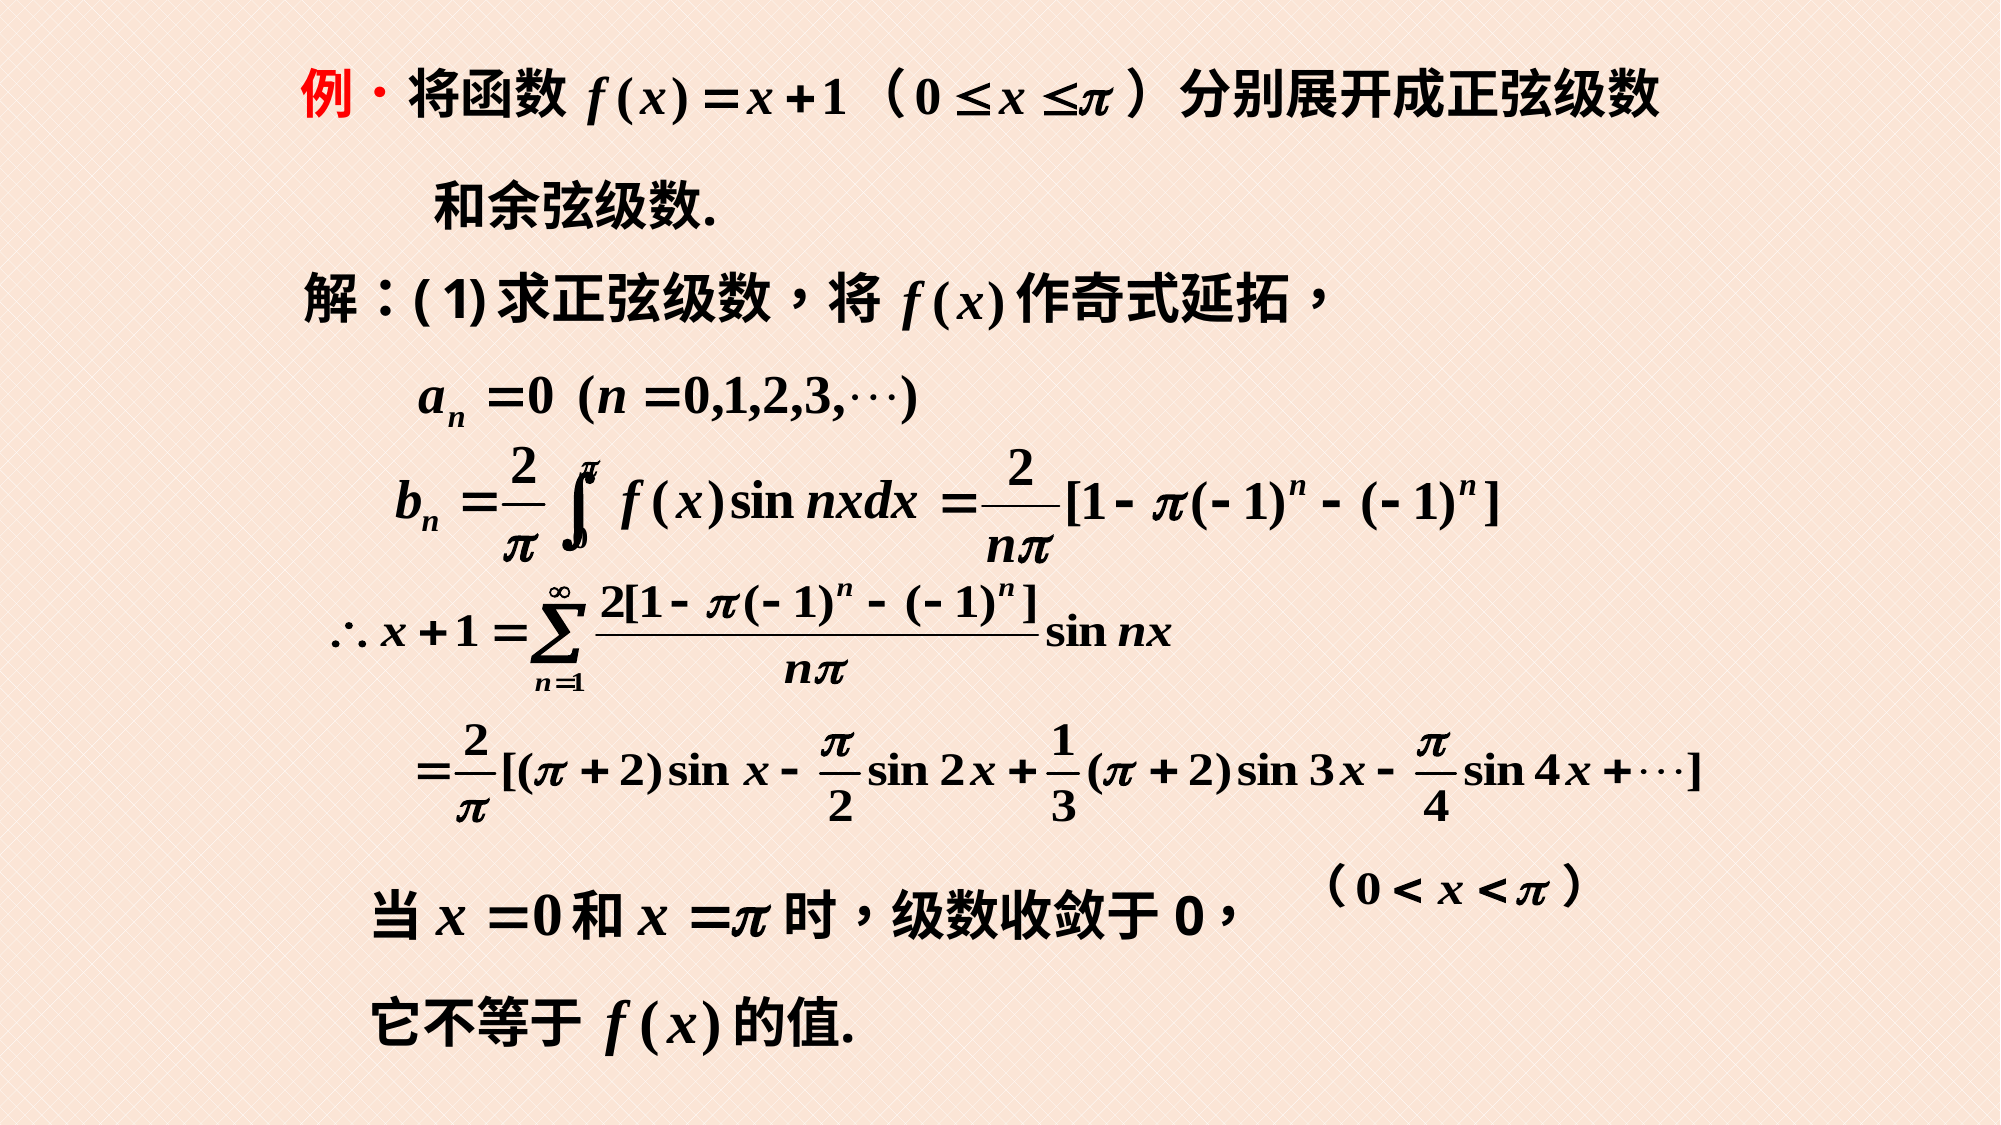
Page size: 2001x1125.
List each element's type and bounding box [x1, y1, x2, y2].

text_box [299, 566, 1910, 949]
text_box [303, 231, 1693, 375]
text_box [387, 431, 930, 566]
text_box [299, 60, 1831, 276]
text_box [368, 879, 1341, 1125]
text_box [930, 432, 1507, 566]
text_box [411, 358, 930, 431]
